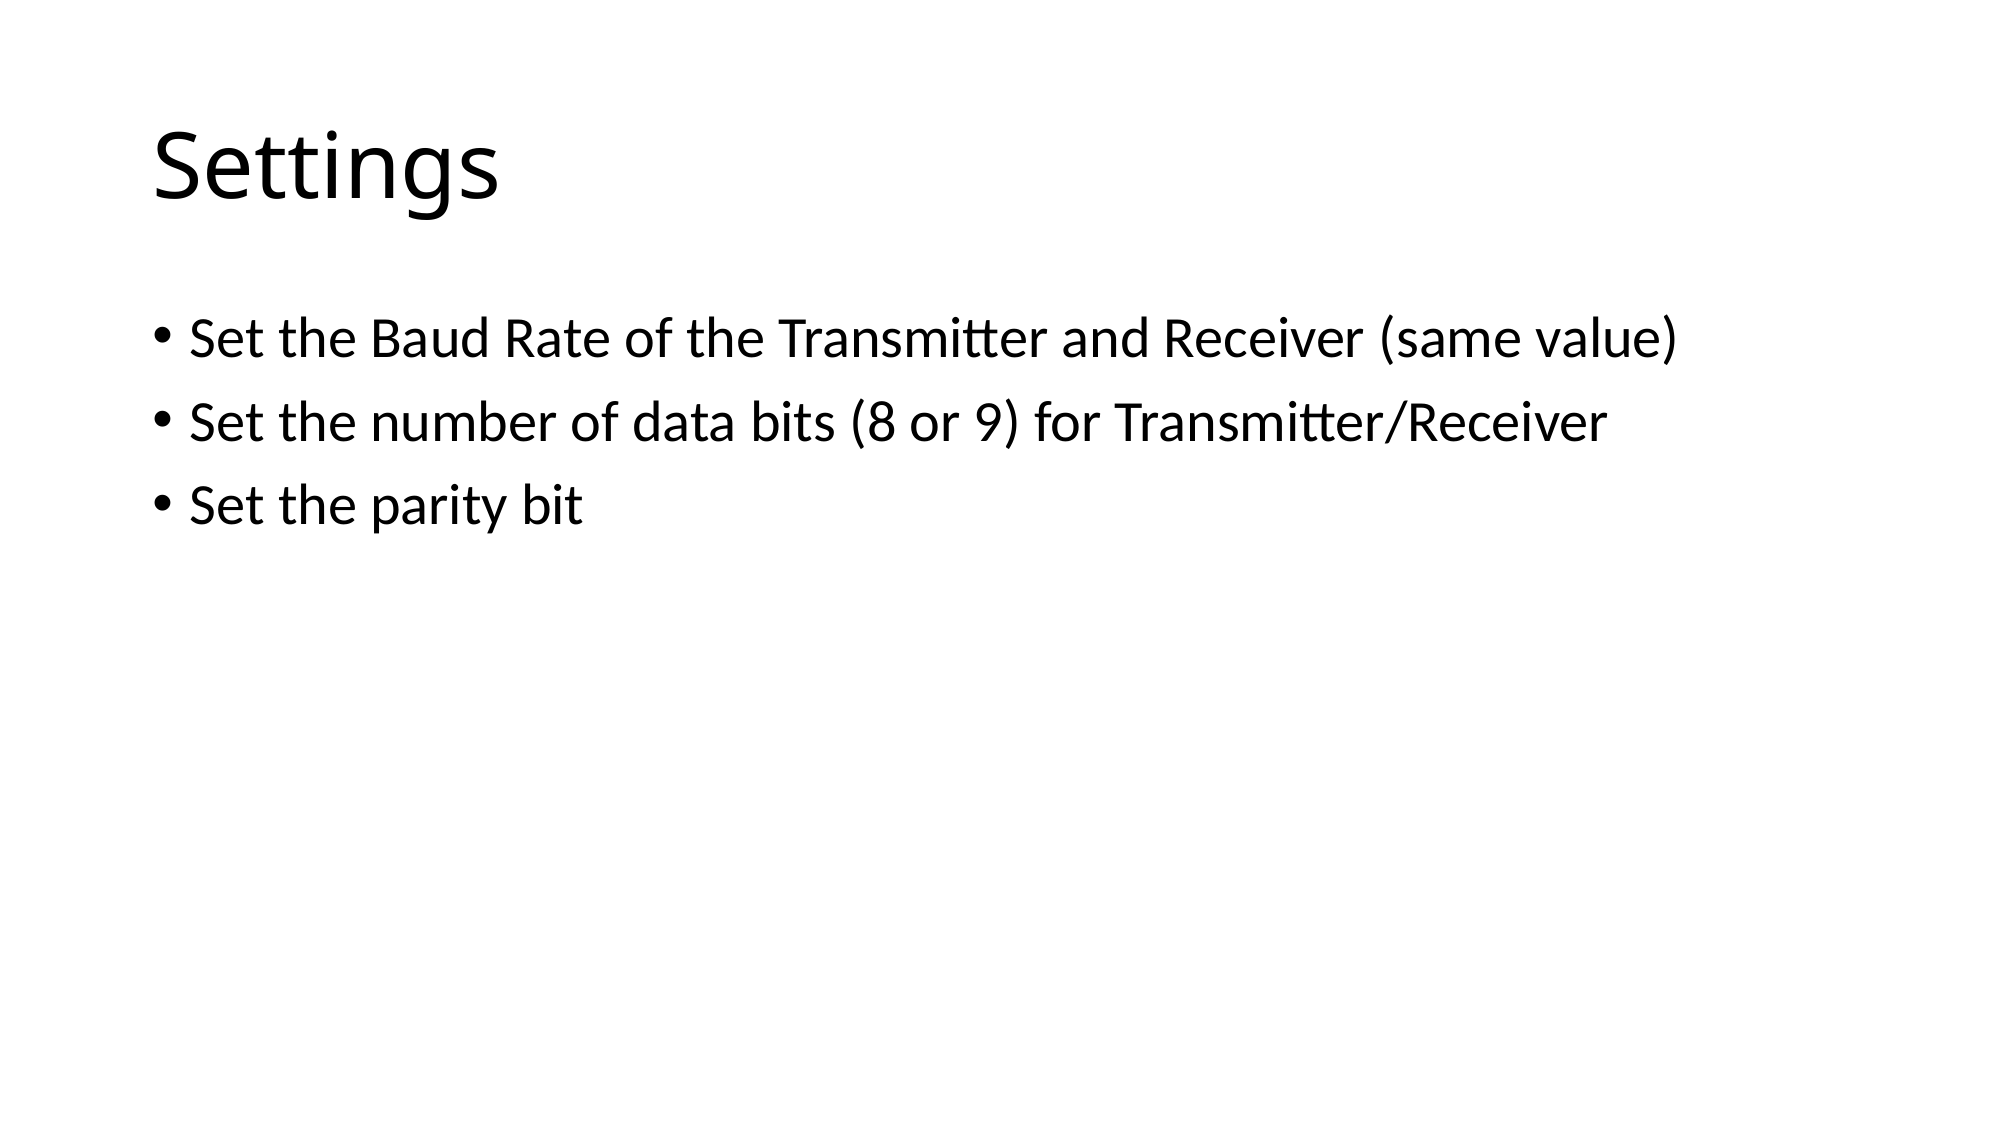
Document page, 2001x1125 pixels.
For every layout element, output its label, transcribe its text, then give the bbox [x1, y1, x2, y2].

title Settings [137, 59, 1863, 278]
list Set the Baud Rate of the Transmitter and Receiver (same value) Set the number of data bits (8 or 9) for Transmitter/Receiver Set the parity bit [137, 299, 1863, 1014]
